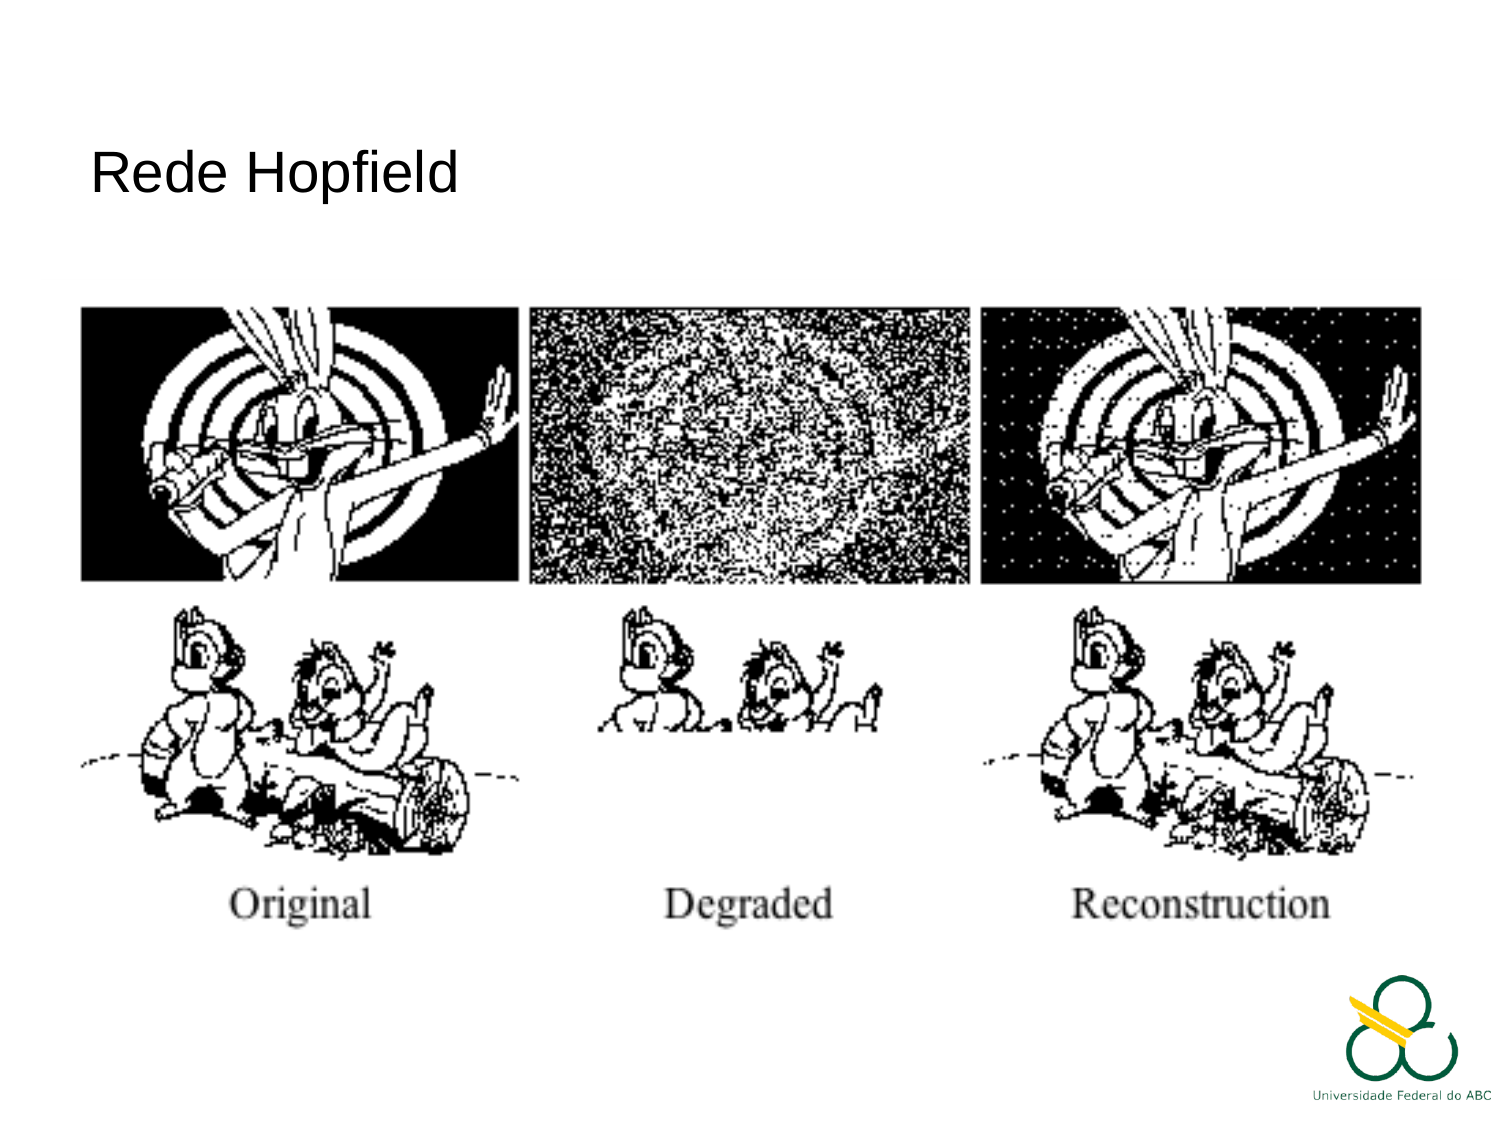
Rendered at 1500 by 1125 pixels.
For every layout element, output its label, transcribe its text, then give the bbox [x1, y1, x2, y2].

picture [1312, 975, 1491, 1102]
picture [41, 278, 1463, 941]
title Rede Hopfield [75, 87, 1425, 250]
